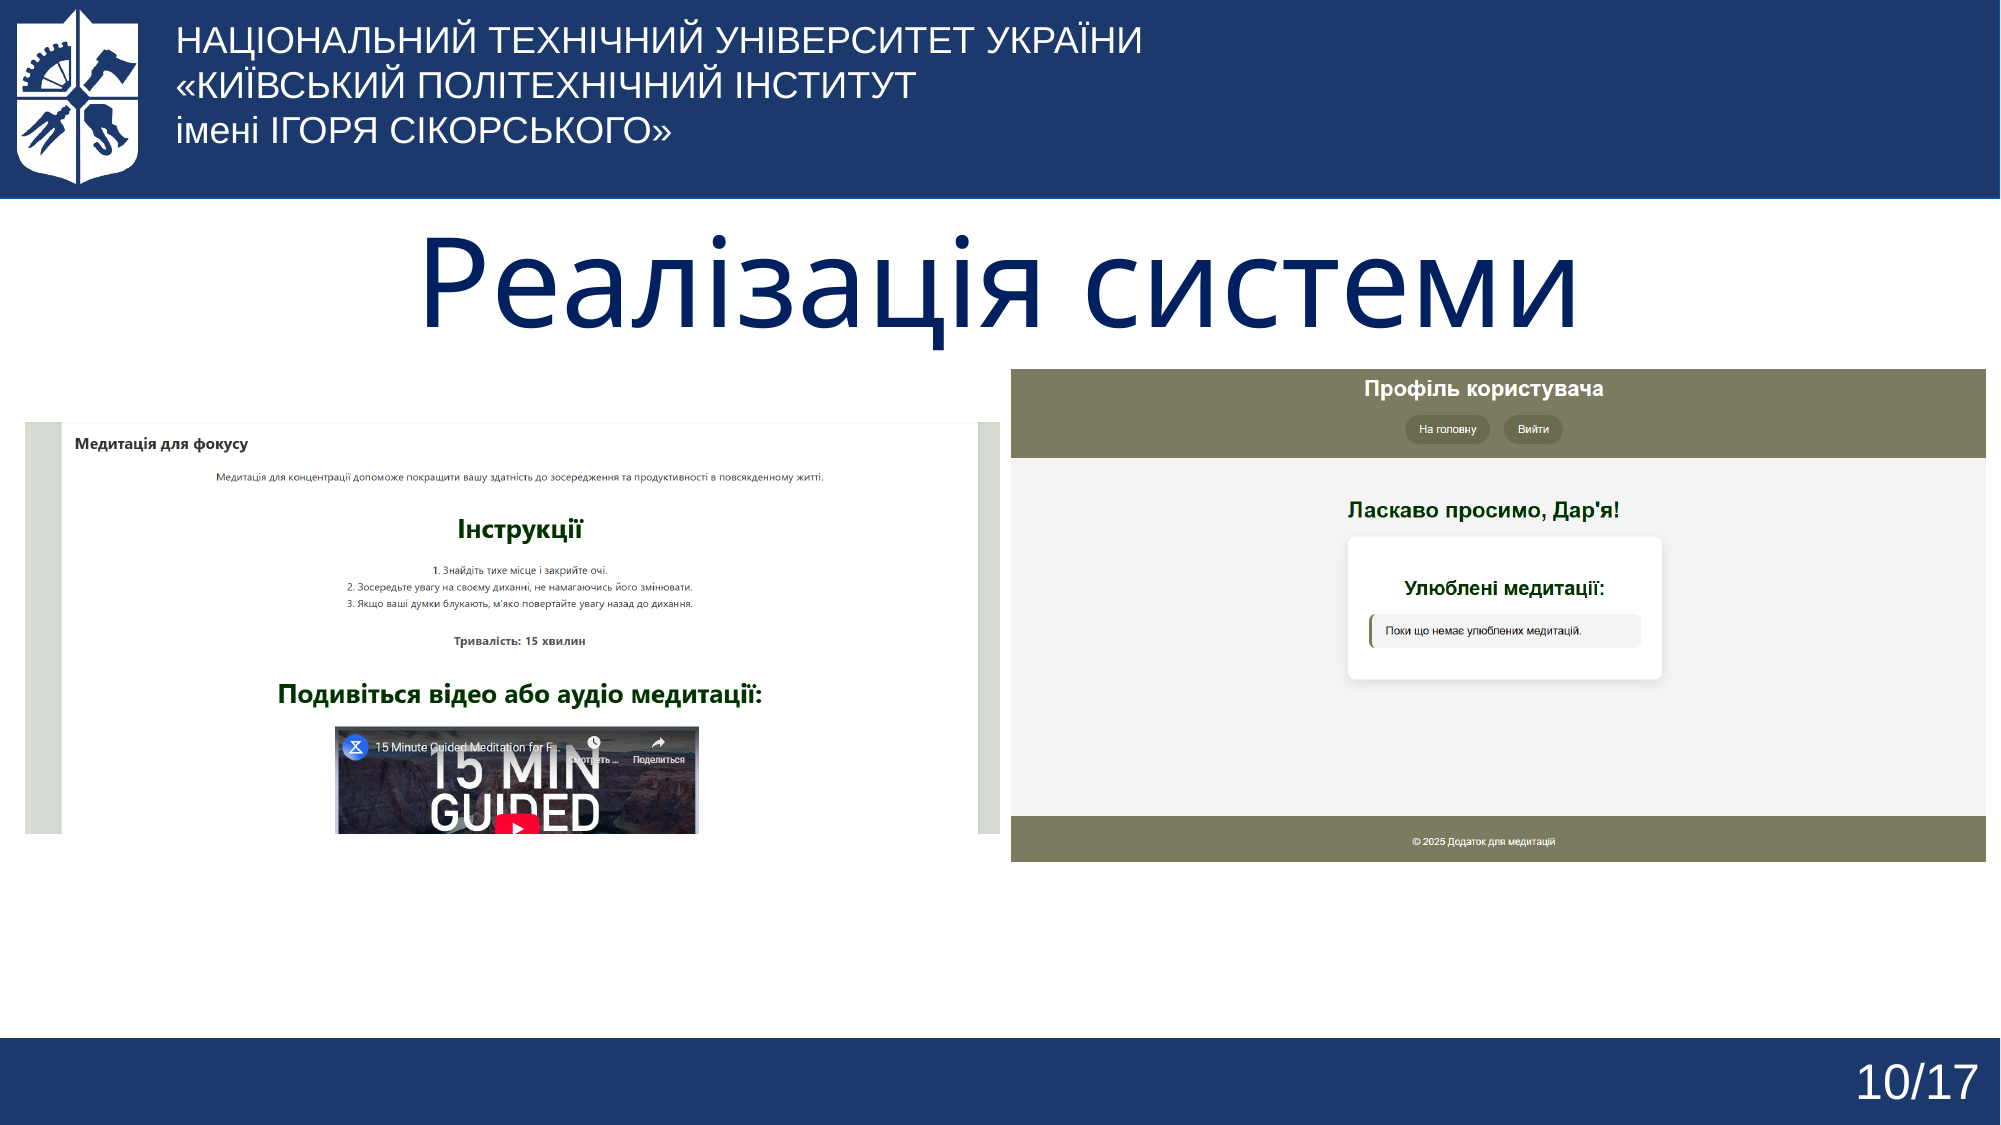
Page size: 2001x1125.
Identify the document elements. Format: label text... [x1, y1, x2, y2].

text_box 10/17 [1498, 1041, 1996, 1117]
text_box НАЦІОНАЛЬНИЙ ТЕХНІЧНИЙ УНІВЕРСИТЕТ УКРАЇНИ «КИЇВСЬКИЙ ПОЛІТЕХНІЧНИЙ ІНСТИТУТ імені ІГОРЯ СІКОРСЬКОГО» [160, 8, 1160, 159]
picture [1011, 369, 1987, 862]
title Реалізація системи [249, 200, 1750, 353]
picture [25, 421, 1001, 834]
picture [17, 9, 138, 184]
